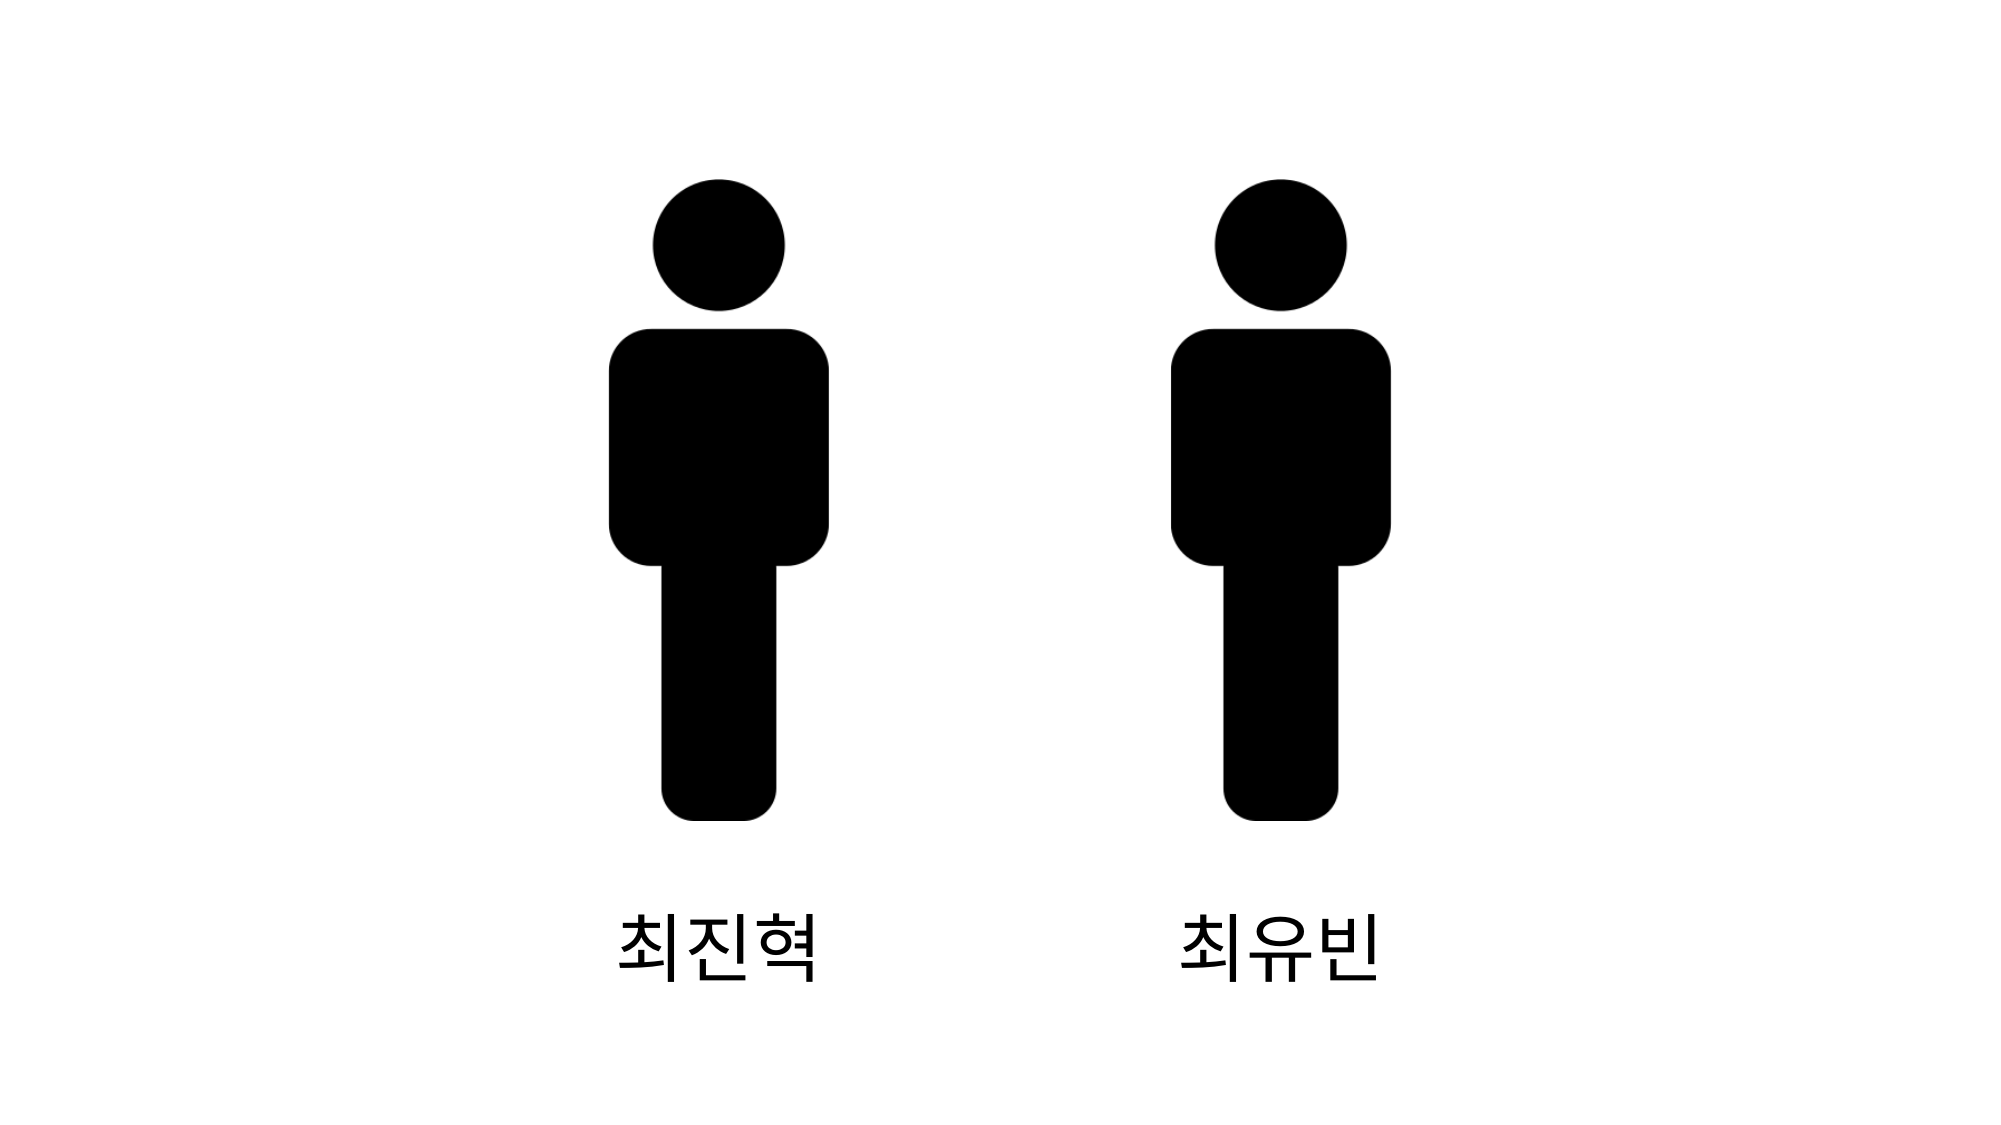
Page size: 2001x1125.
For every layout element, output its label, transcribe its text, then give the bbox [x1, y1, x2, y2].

text_box 최진혁 [600, 893, 837, 999]
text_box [608, 179, 1392, 821]
text_box 최유빈 [1162, 893, 1400, 999]
